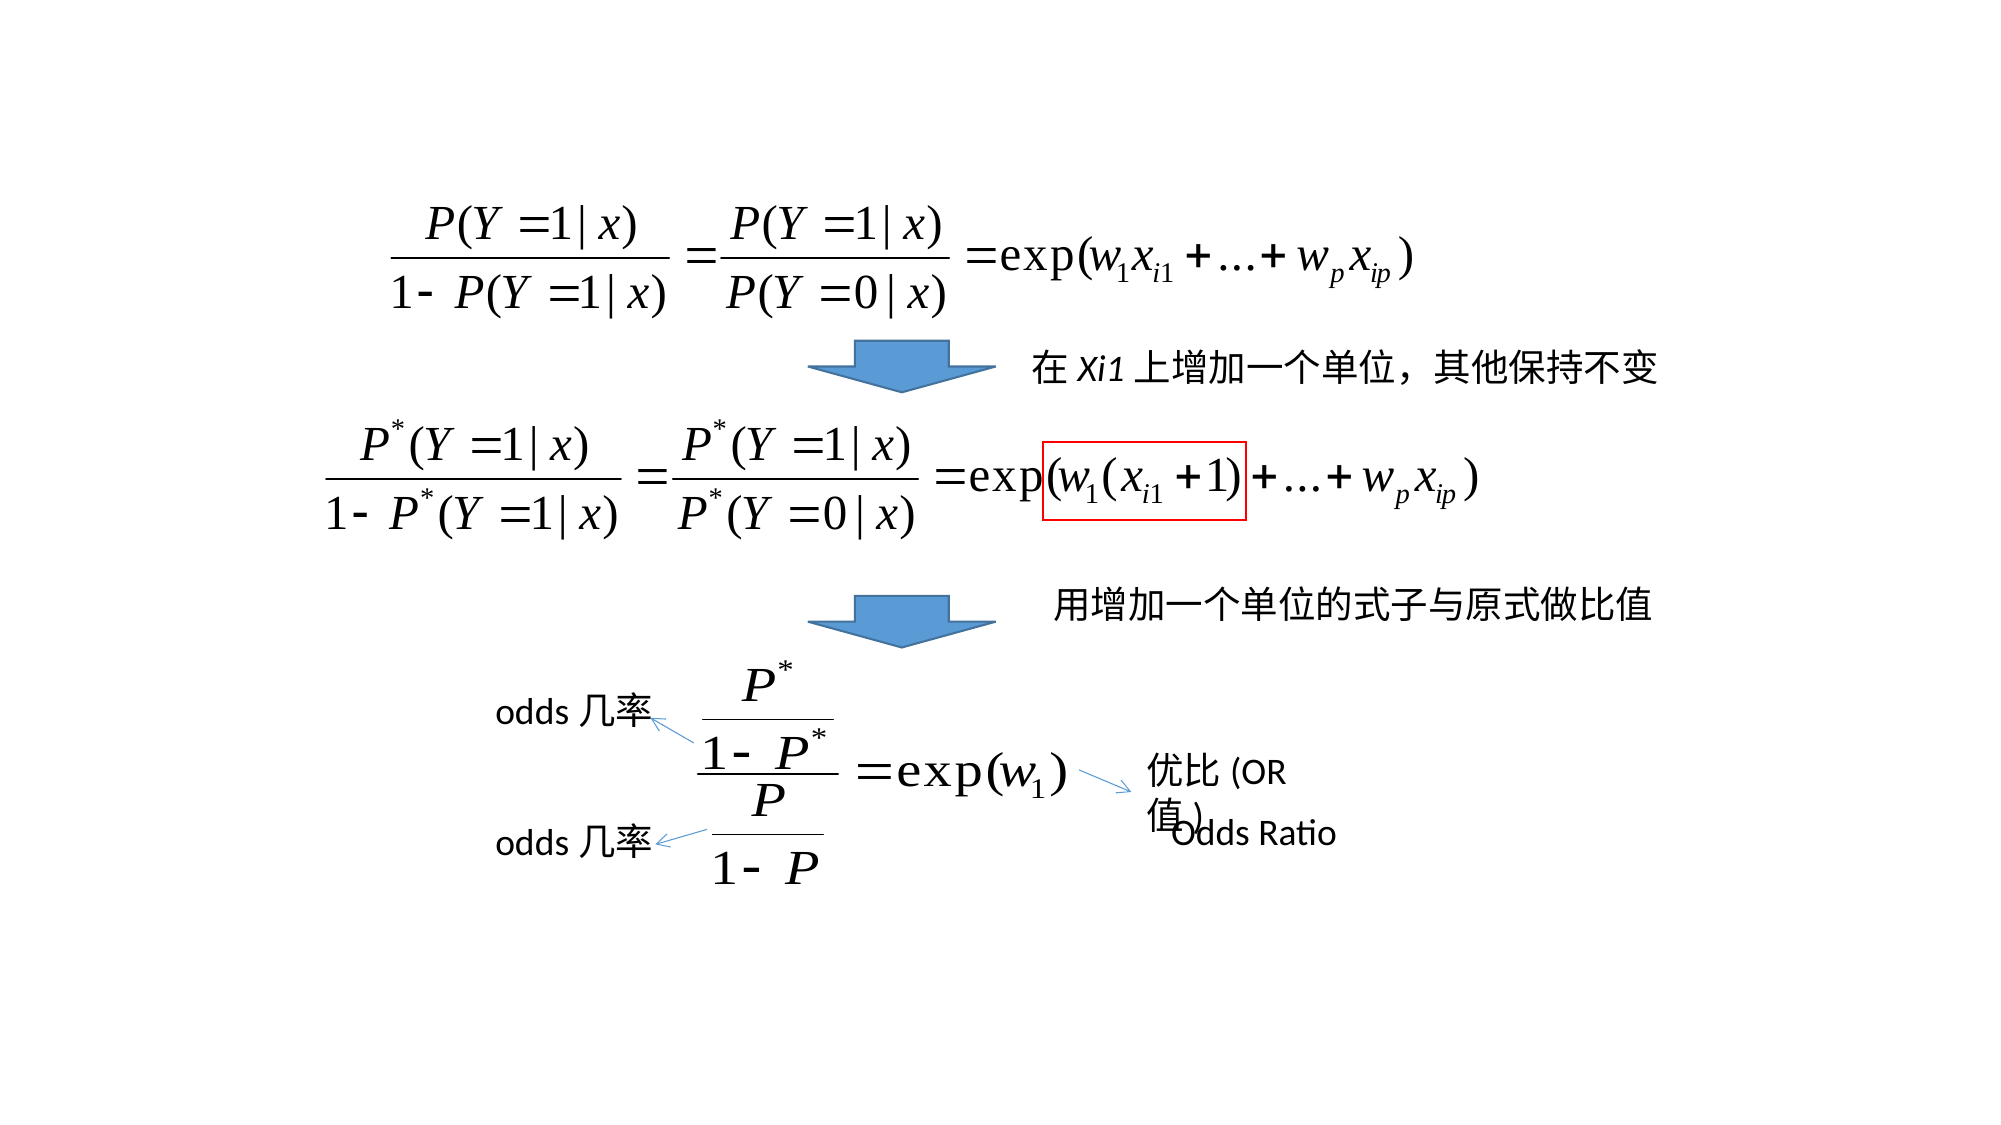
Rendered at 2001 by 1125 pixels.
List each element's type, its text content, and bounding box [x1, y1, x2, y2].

text_box 用增加一个单位的式子与原式做比值 [1032, 573, 1675, 633]
text_box 在Xi1上增加一个单位，其他保持不变 [1016, 336, 1724, 397]
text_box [655, 829, 708, 845]
text_box [807, 339, 997, 394]
text_box 优比(OR值) [1131, 739, 1346, 845]
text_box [688, 647, 1080, 893]
text_box odds几率 [480, 679, 688, 740]
text_box Odds Ratio [1156, 800, 1365, 860]
text_box odds几率 [480, 810, 688, 870]
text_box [383, 192, 1421, 328]
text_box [650, 717, 694, 743]
text_box [807, 594, 997, 647]
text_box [317, 405, 1486, 549]
